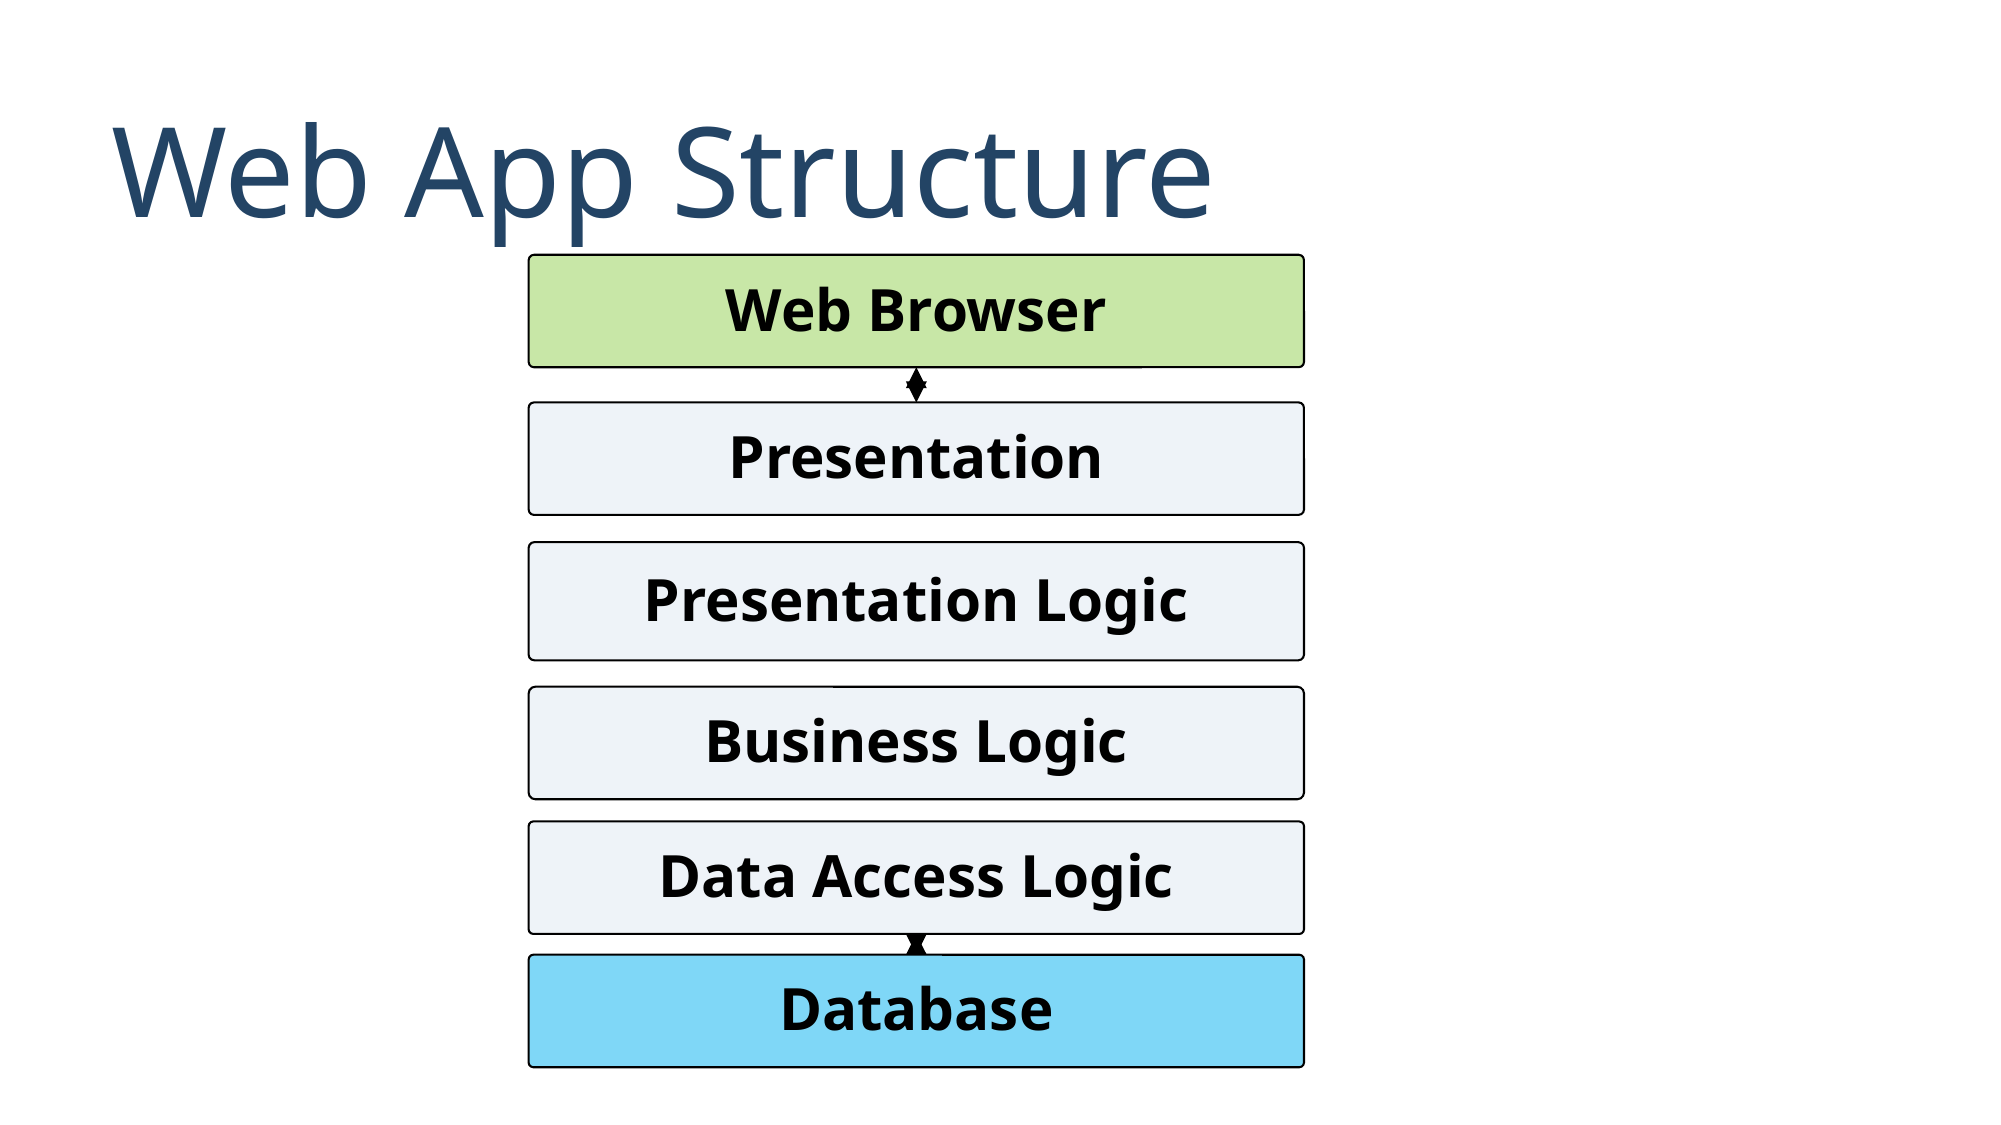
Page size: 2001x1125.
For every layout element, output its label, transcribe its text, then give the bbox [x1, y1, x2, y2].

text_box Data Access Logic [528, 821, 1304, 934]
text_box Presentation Logic [528, 542, 1304, 661]
text_box Presentation [528, 402, 1304, 515]
text_box Database [528, 954, 1304, 1068]
text_box Web Browser [528, 254, 1304, 368]
text_box Business Logic [528, 686, 1304, 800]
title Web App Structure [96, 99, 1998, 255]
